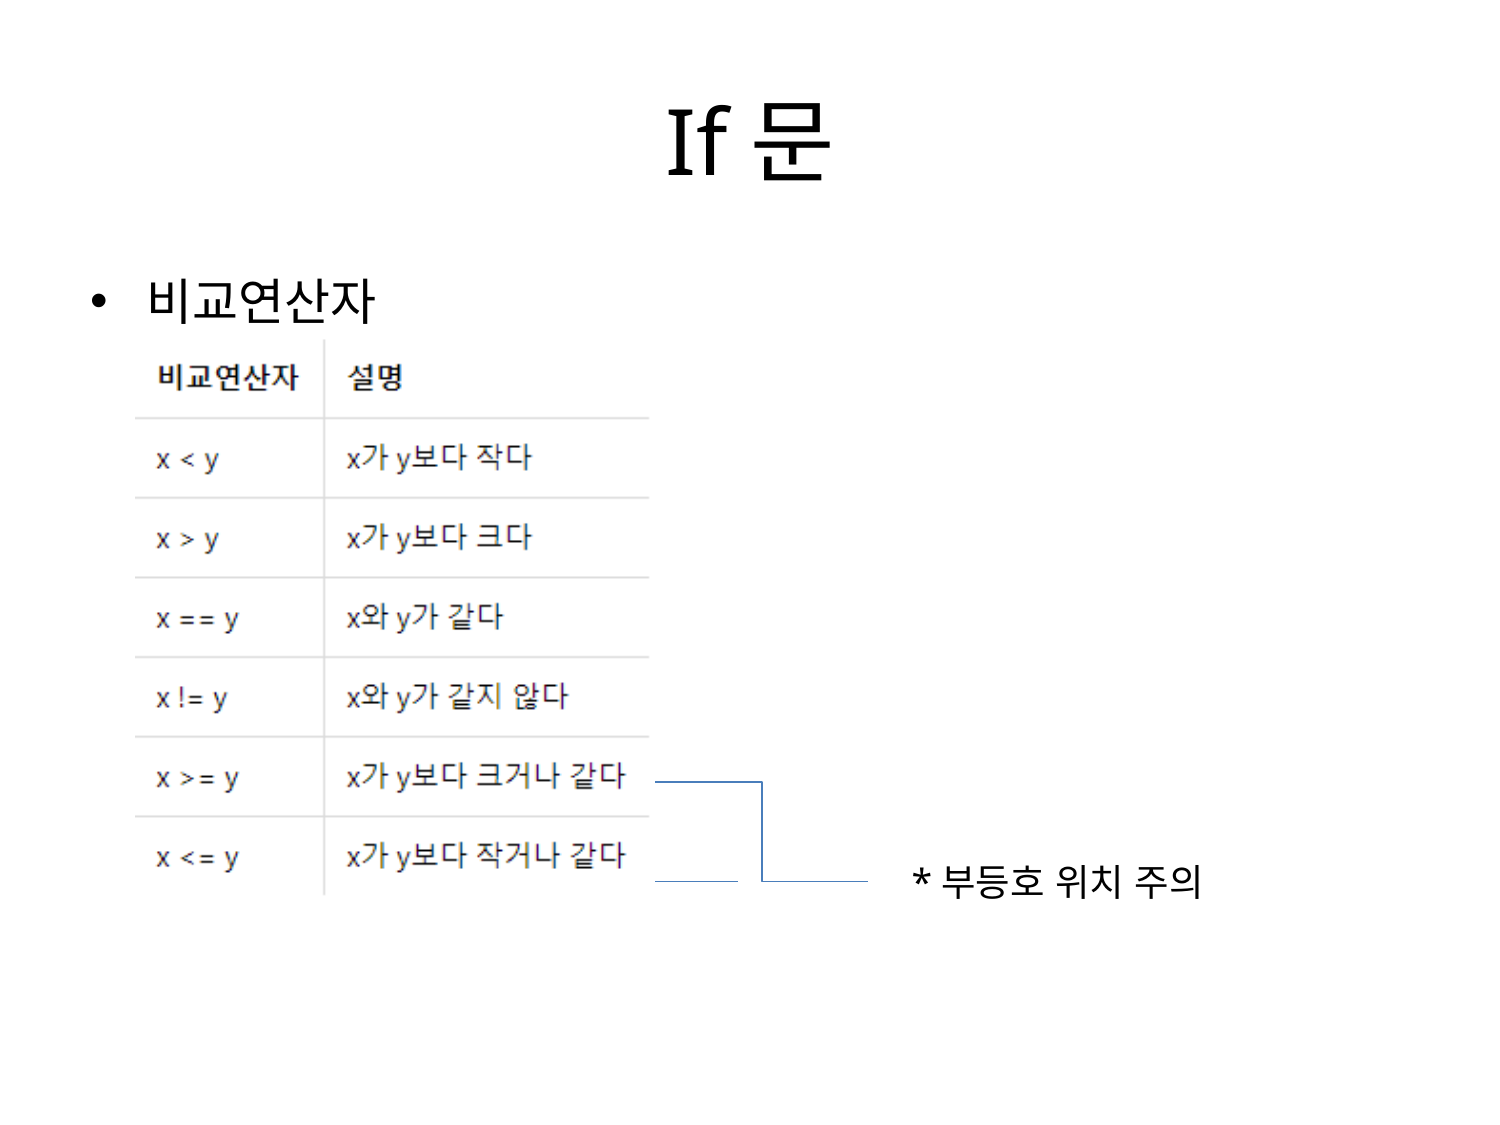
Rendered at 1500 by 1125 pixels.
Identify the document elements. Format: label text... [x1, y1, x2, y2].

list 비교연산자 [75, 262, 1425, 1005]
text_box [655, 781, 869, 882]
picture [135, 337, 680, 906]
text_box *부등호 위치 주의 [896, 851, 1299, 911]
title If문 [75, 45, 1425, 233]
